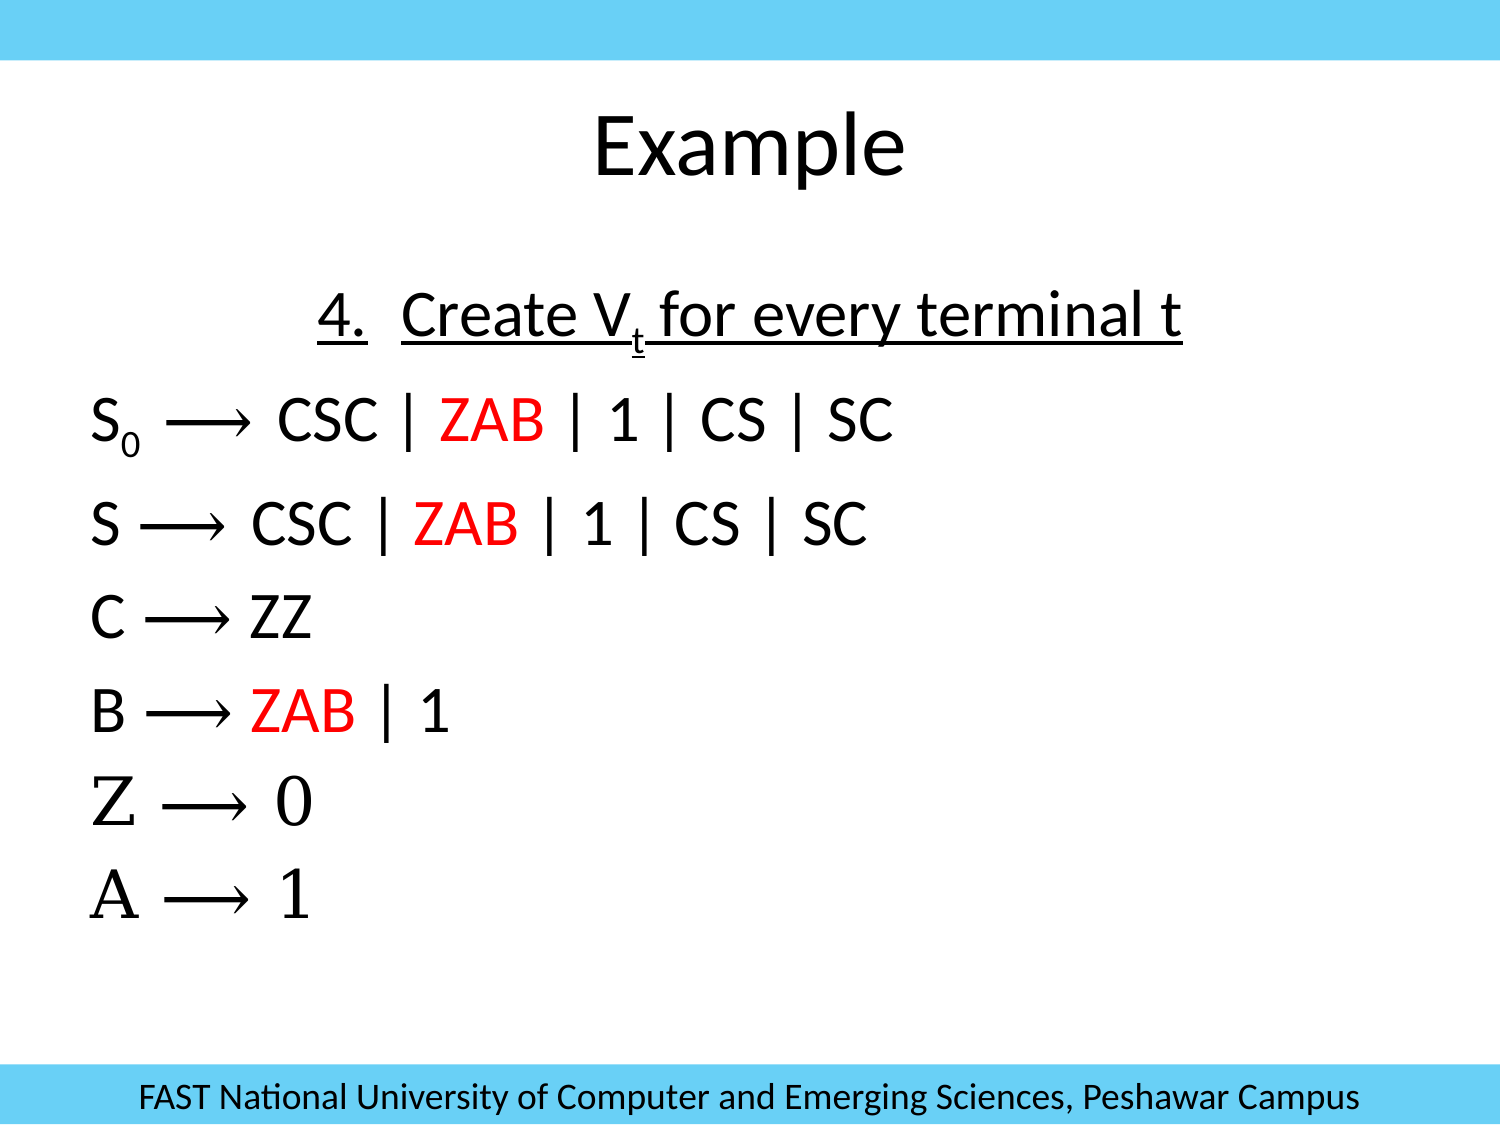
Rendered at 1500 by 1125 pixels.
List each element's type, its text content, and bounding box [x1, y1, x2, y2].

list 4. Create Vt for every terminal t S0 ⟶ CSC | ZAB | 1 | CS | SC S ⟶ CSC | ZAB | 1 | CS | SC C ⟶ ZZ B ⟶ ZAB | 1 Z ⟶ 0 A ⟶ 1 [75, 262, 1425, 1125]
title Example [75, 45, 1425, 233]
